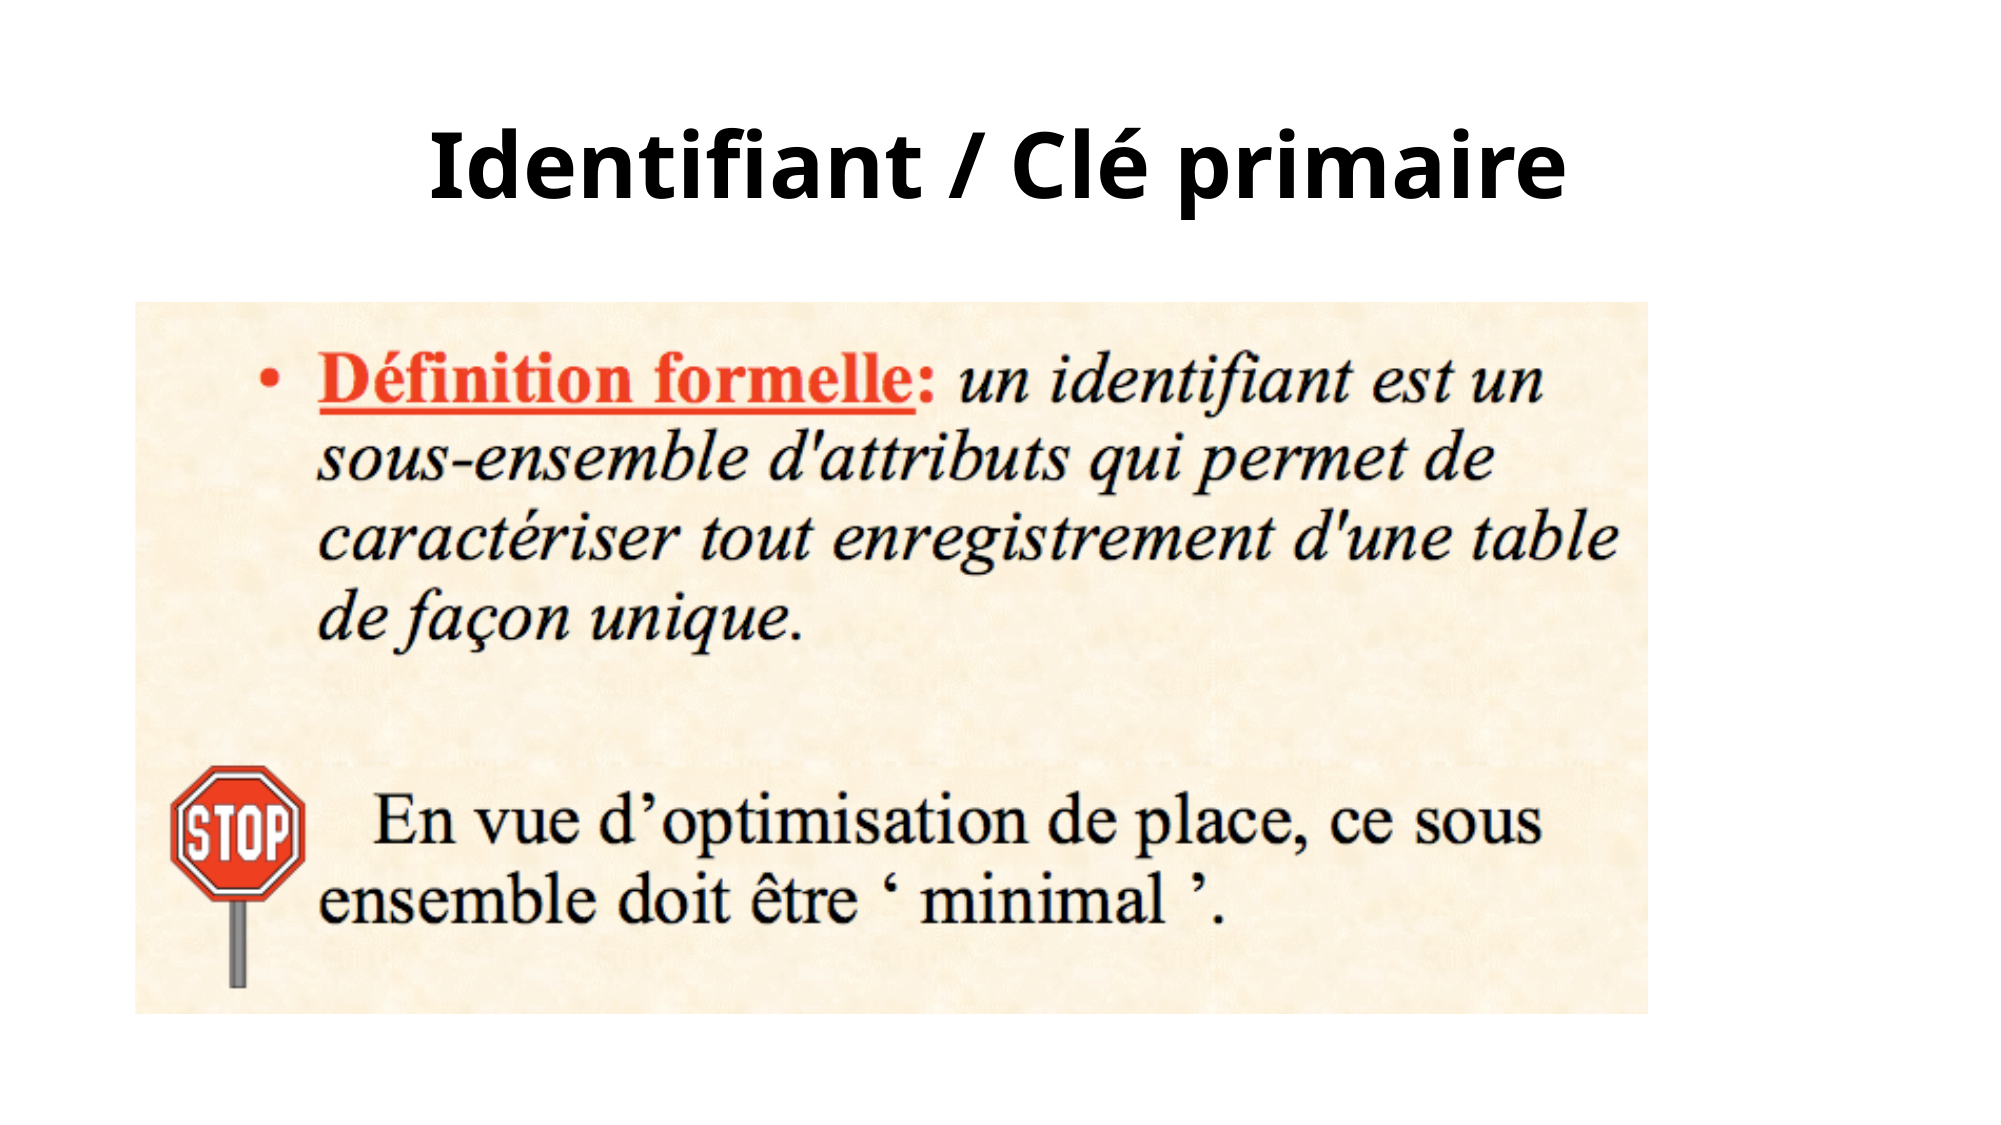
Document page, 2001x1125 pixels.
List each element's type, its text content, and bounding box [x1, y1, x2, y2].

picture [135, 302, 1648, 1014]
title Identifiant / Clé primaire [137, 59, 1863, 278]
